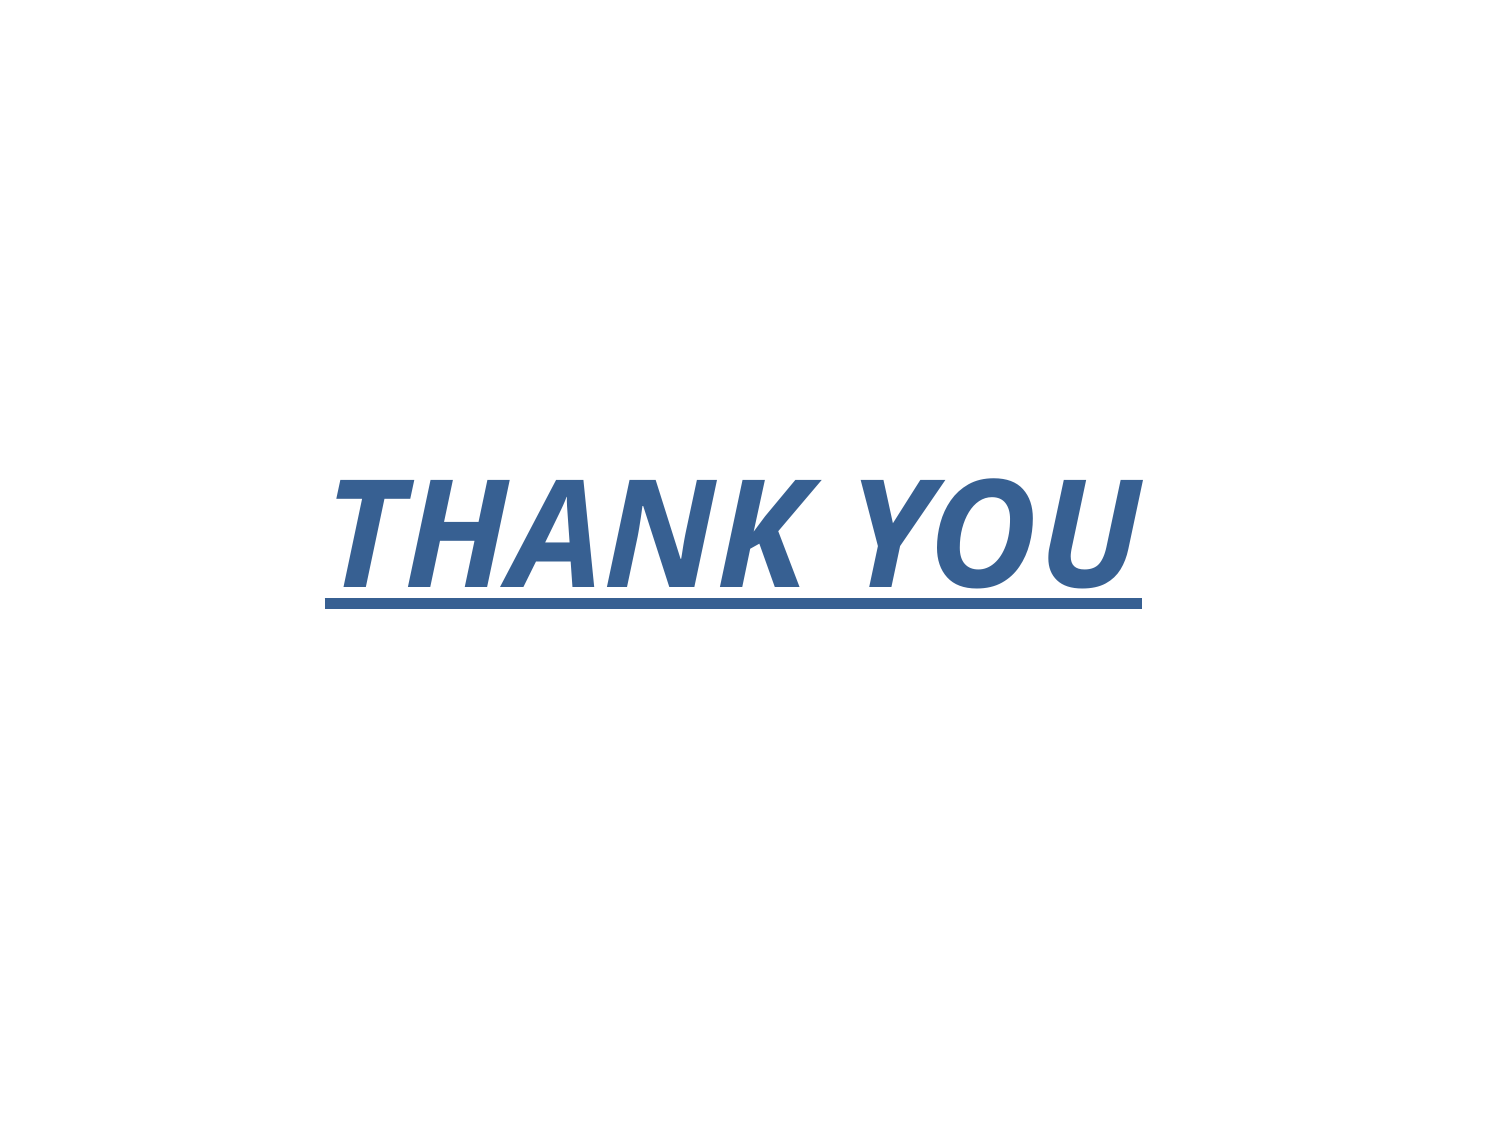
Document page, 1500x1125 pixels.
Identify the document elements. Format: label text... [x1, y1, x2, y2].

title THANK YOU [58, 433, 1409, 622]
